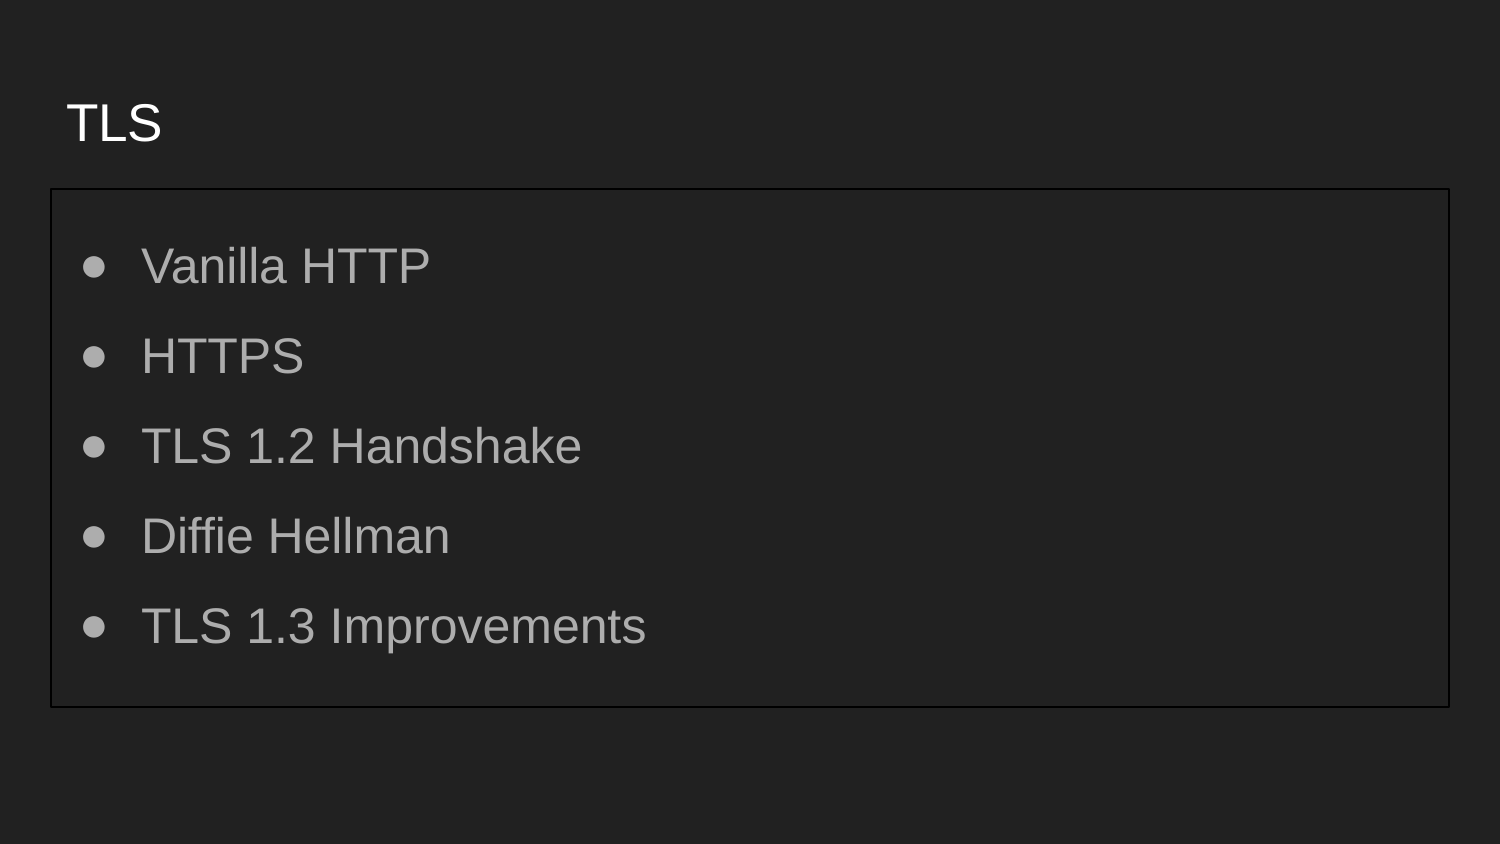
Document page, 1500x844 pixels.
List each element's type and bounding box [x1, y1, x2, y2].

title [51, 72, 1449, 167]
list [51, 189, 1449, 708]
